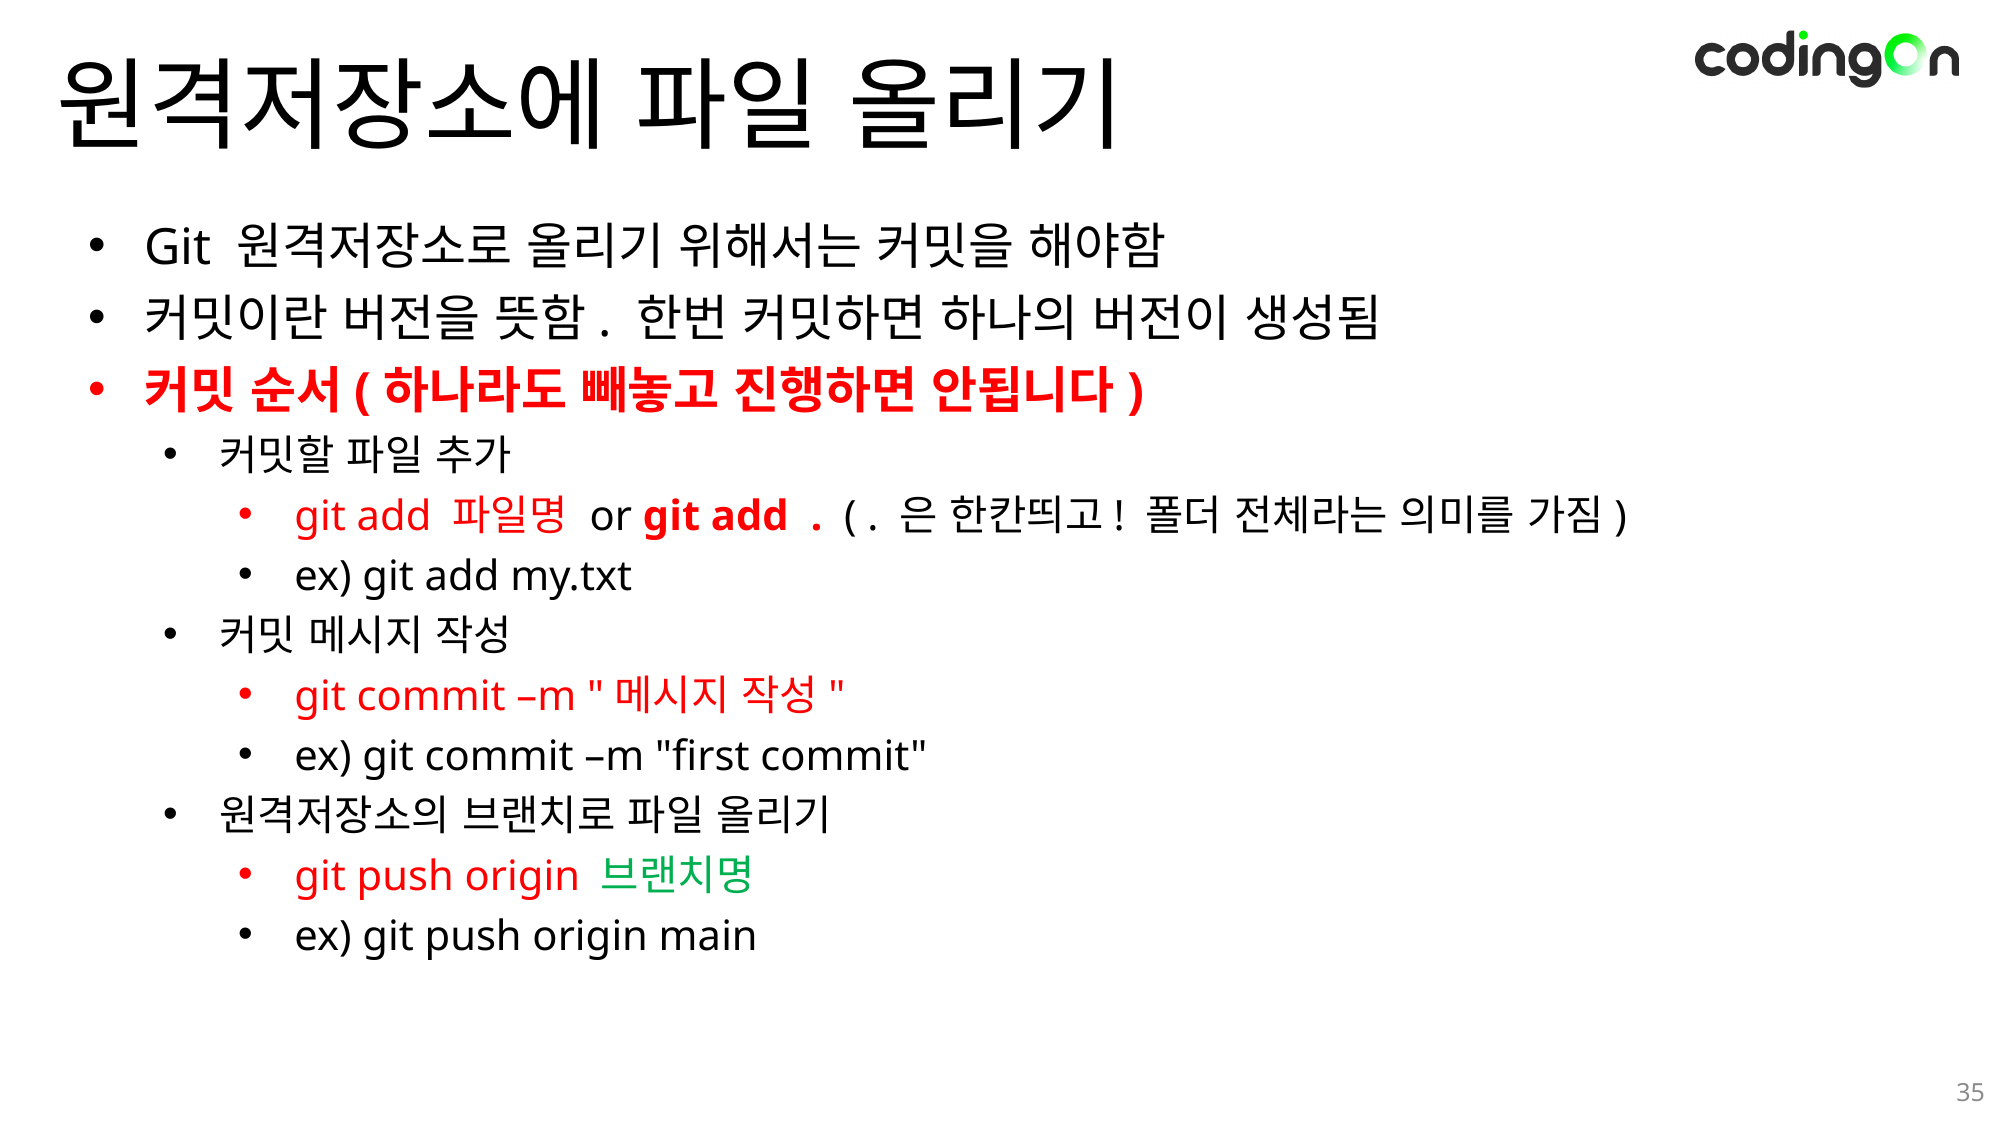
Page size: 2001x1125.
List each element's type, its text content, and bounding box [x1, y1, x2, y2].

slide_number 35 [1550, 1063, 2000, 1124]
text_box Git 원격저장소로 올리기 위해서는 커밋을 해야함 커밋이란 버전을 뜻함. 한번 커밋하면 하나의 버전이 생성됨 커밋 순서(하나라도 빼놓고 진행하면 안됩니다) 커밋할 파일 추가 git add 파일명 or git add . ( . 은 한칸띄고! 폴더 전체라는 의미를 가짐) ex) git add my.txt 커밋 메시지 작성 git commit –m "메시지 작성" ex) git commit –m "first commit" 원격저장소의 브랜치로 파일 올리기 git push origin 브랜치명 ex) git push origin main [73, 206, 1783, 966]
picture [1767, 30, 1959, 88]
title 원격저장소에 파일 올리기 [41, 0, 1767, 218]
